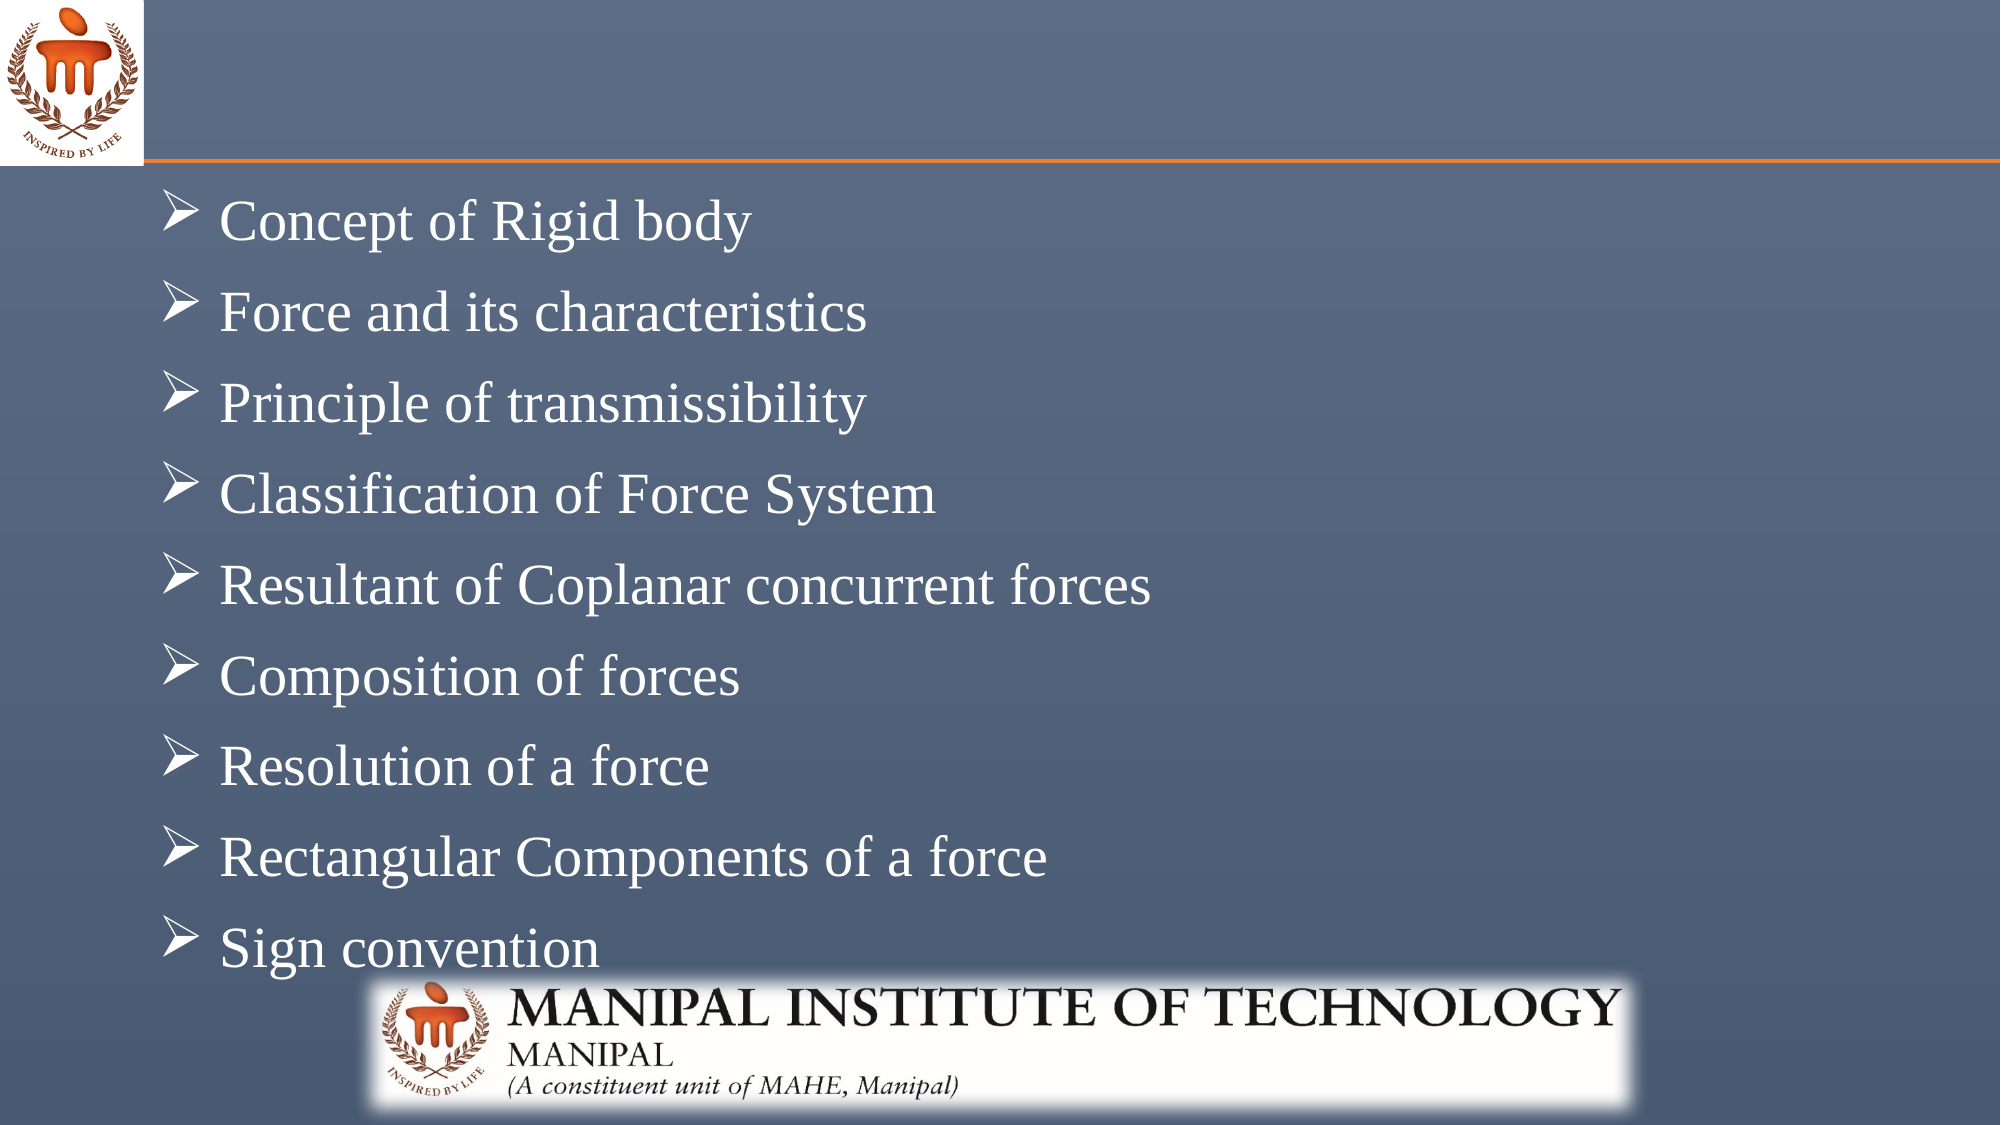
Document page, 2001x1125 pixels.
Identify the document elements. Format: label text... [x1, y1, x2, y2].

picture [0, 2, 144, 166]
picture [377, 1075, 1624, 1103]
subtitle Concept of Rigid body Force and its characteristics Principle of transmissibility Classification of Force System Resultant of Coplanar concurrent forces Composition of forces Resolution of a force Rectangular Components of a force Sign convention [143, 174, 1725, 1075]
